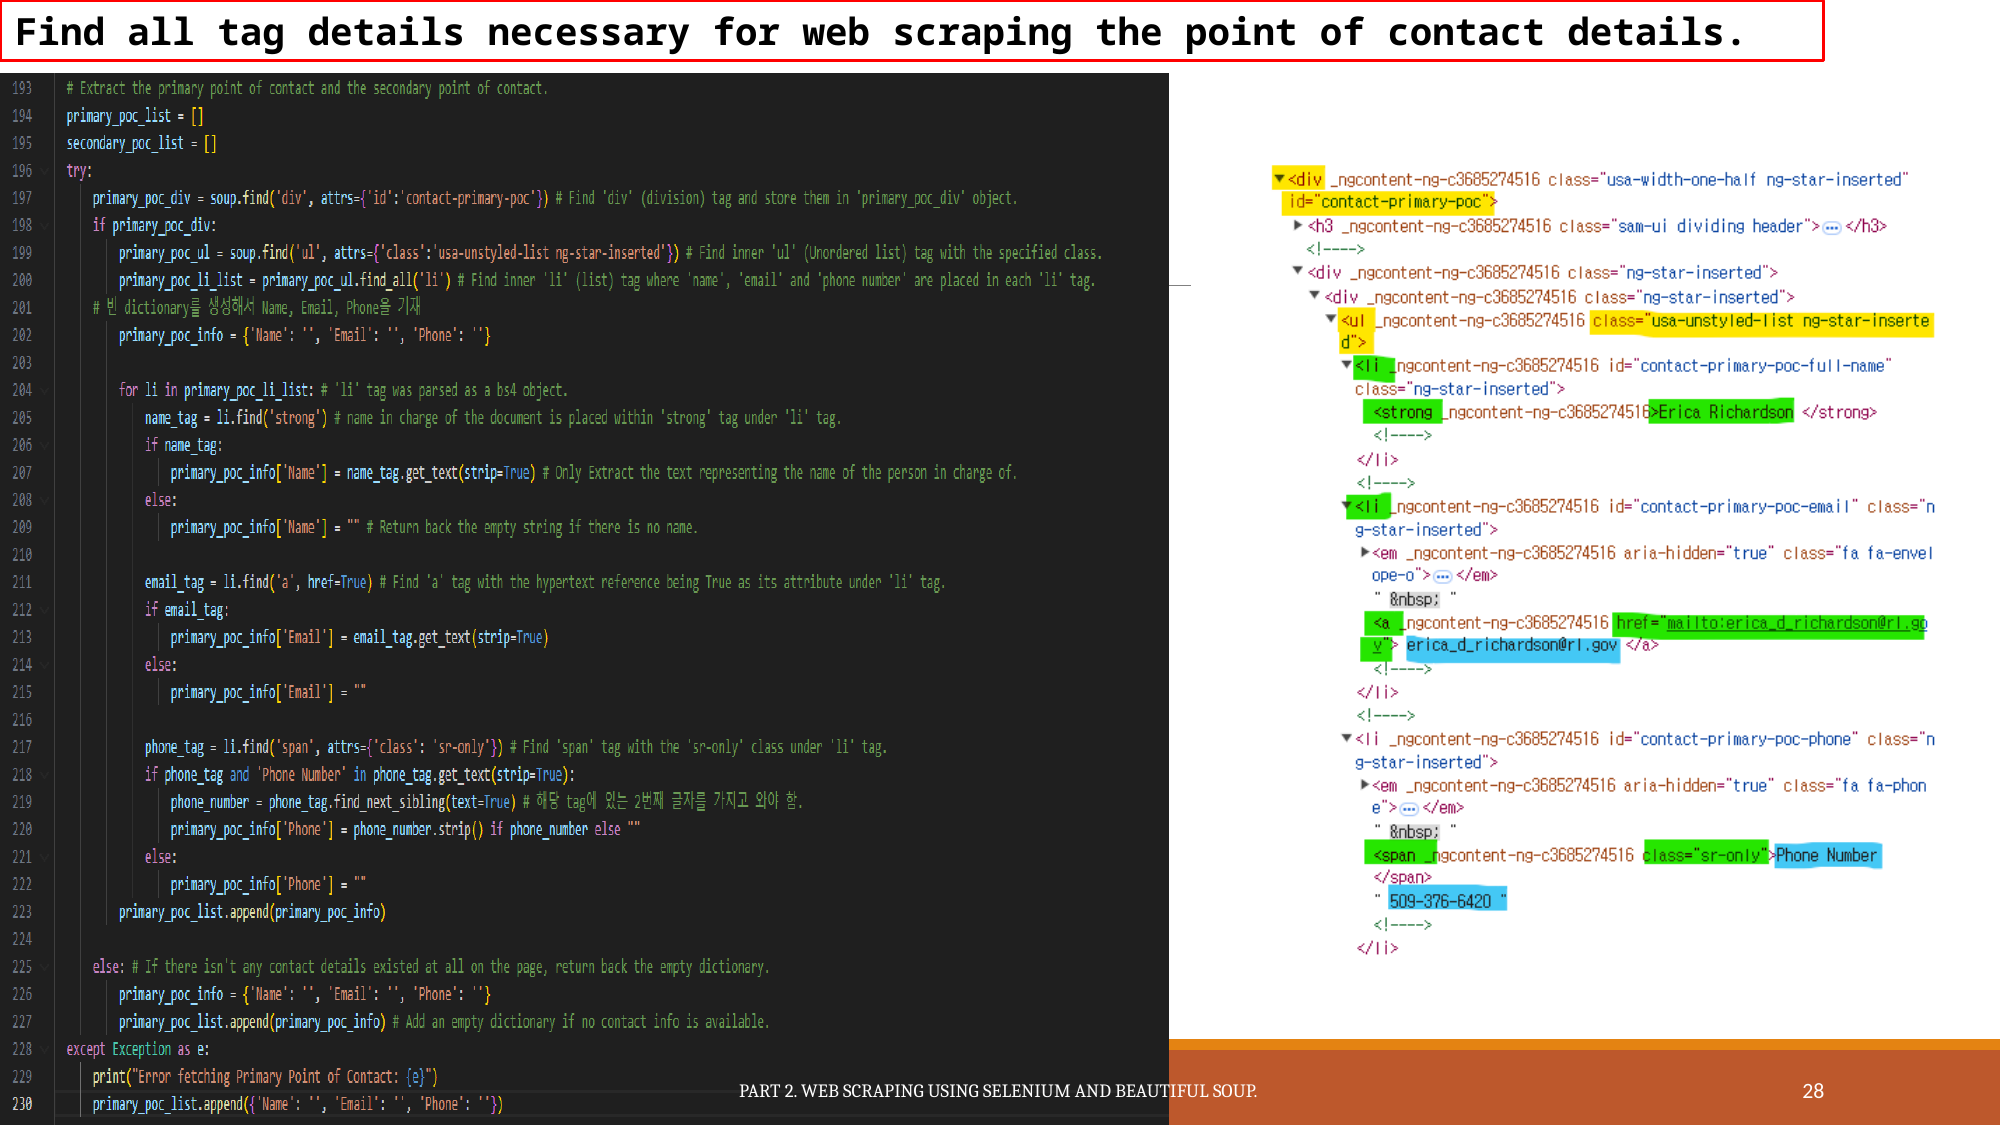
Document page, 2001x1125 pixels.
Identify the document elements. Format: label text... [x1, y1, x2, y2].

picture [1191, 164, 1968, 961]
slide_number 28 [1624, 1059, 1840, 1120]
text_box Find all tag details necessary for web scraping the point of contact details. [0, 0, 1824, 61]
footer Part 2. Web scraping using Selenium and Beautiful Soup. [1177, 1059, 1396, 1120]
picture [0, 72, 1169, 1125]
